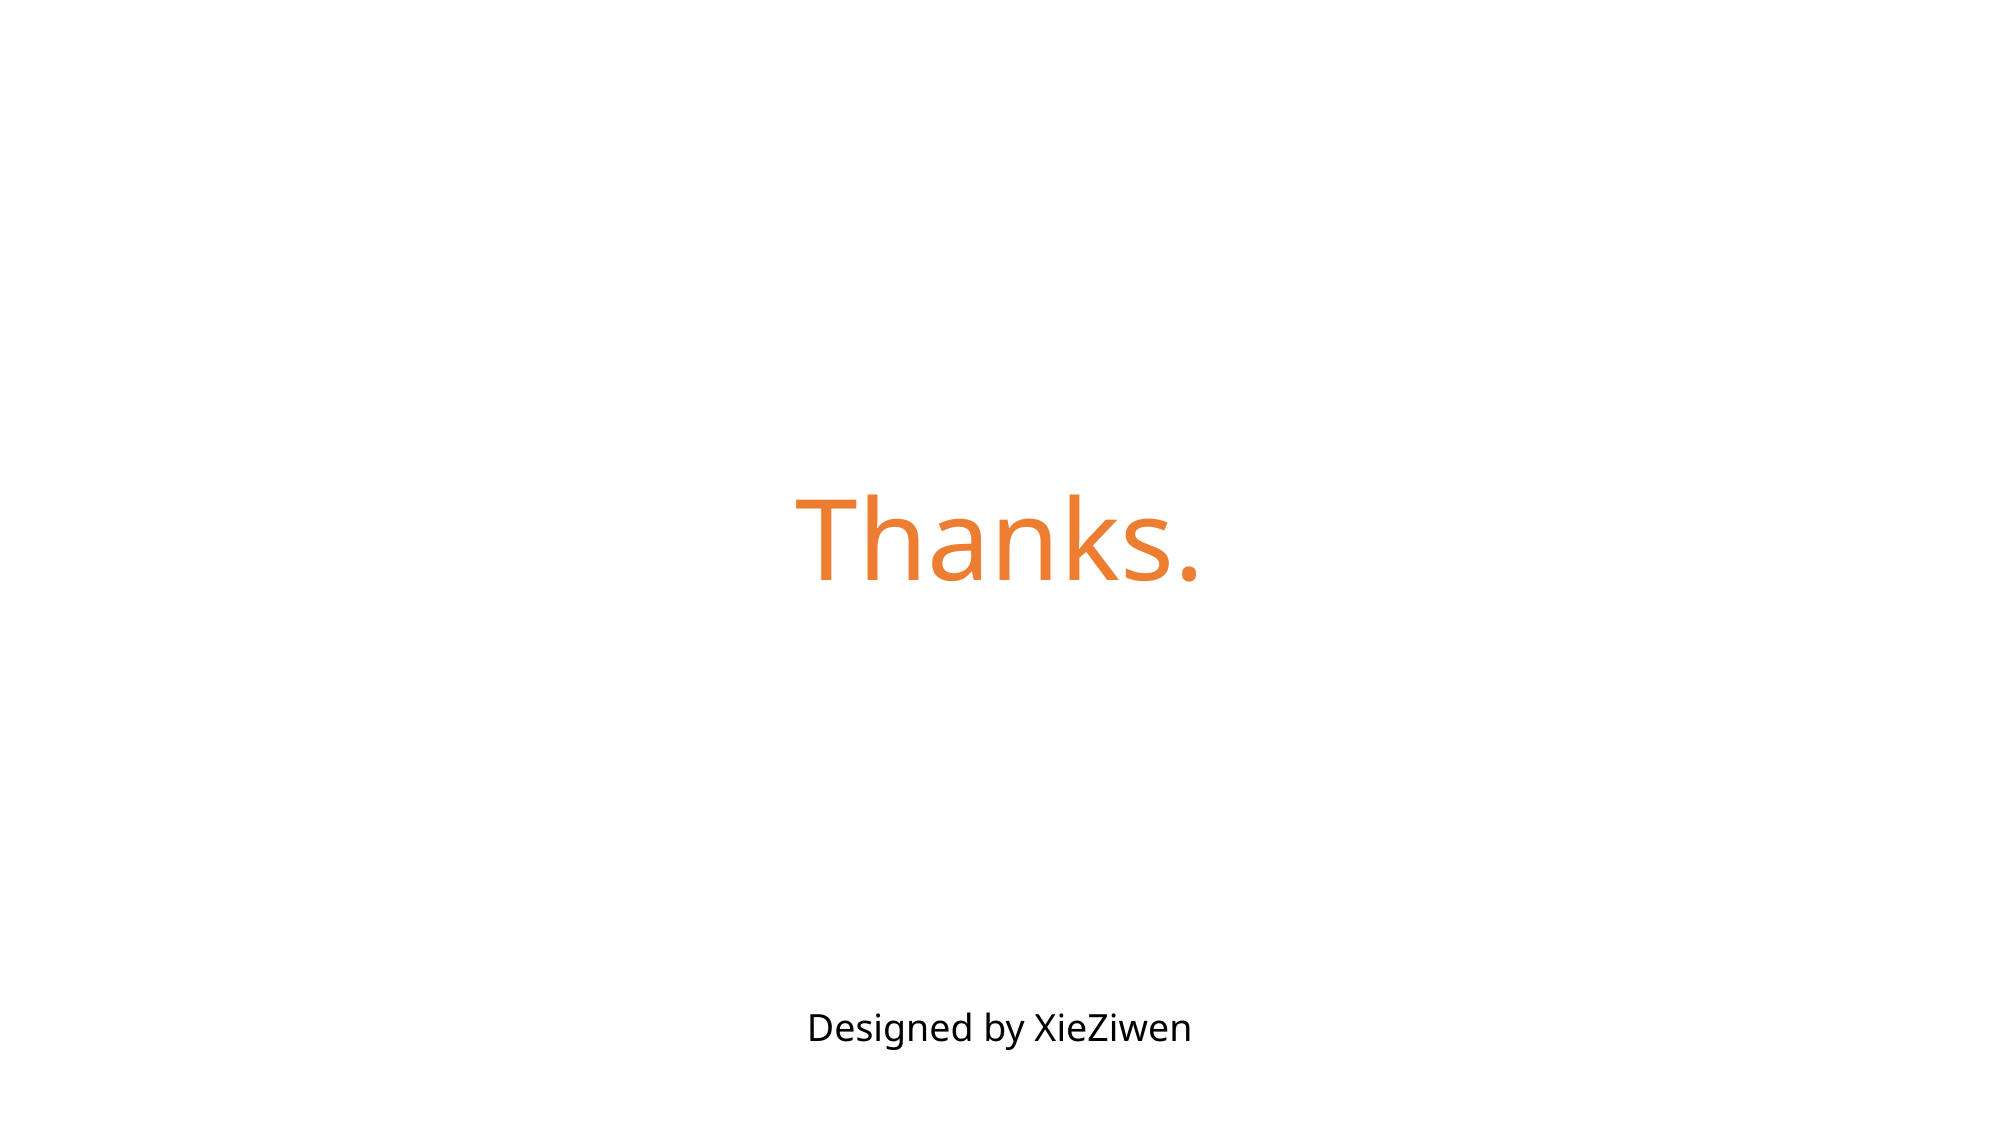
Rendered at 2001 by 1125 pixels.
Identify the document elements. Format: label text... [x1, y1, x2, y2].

text_box Thanks. [780, 460, 1220, 611]
text_box Designed by XieZiwen [792, 996, 1208, 1057]
